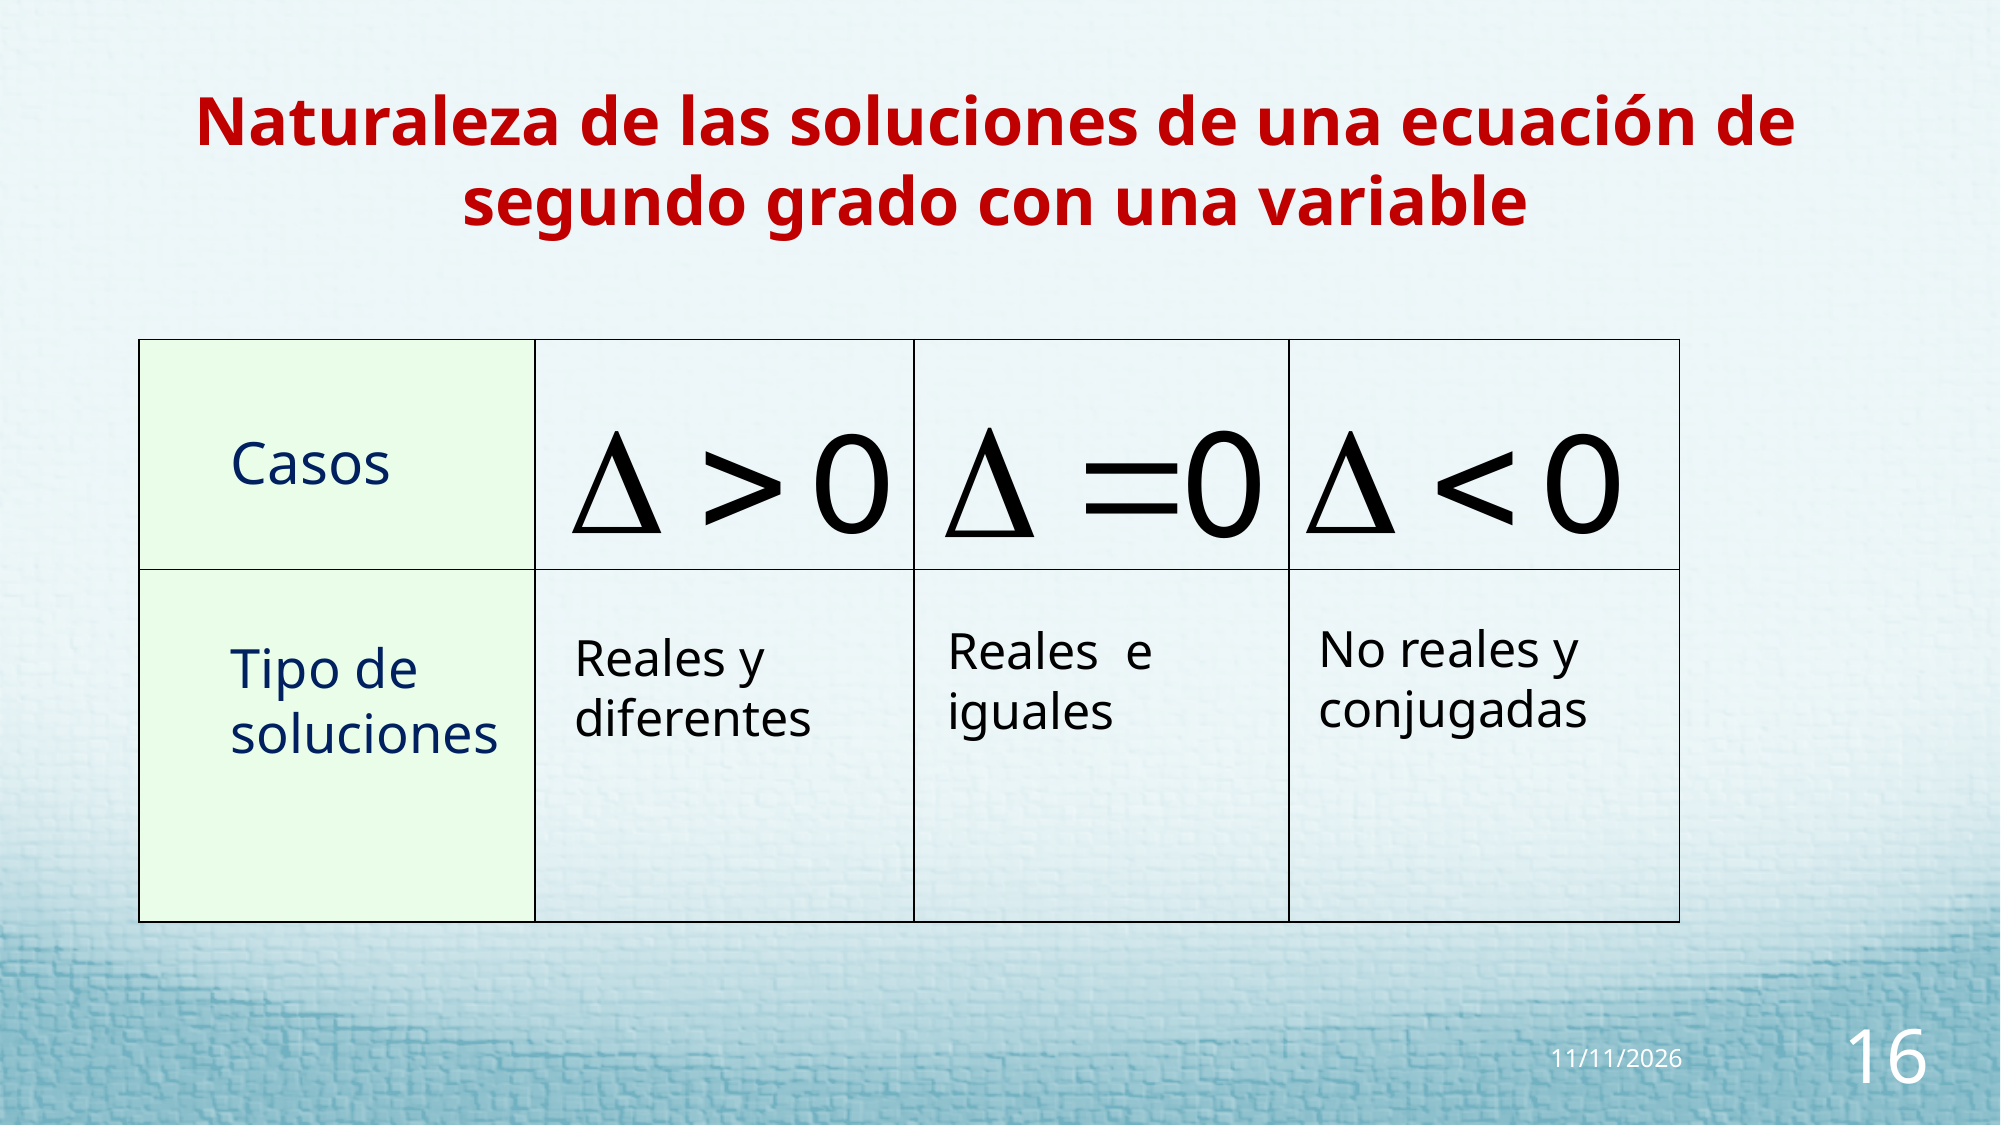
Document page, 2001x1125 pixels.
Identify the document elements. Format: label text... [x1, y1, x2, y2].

text_box Naturaleza de las soluciones de una ecuación de segundo grado con una variable [47, 71, 1945, 246]
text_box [931, 413, 1271, 556]
table_cell [140, 570, 534, 921]
text_box Reales e iguales [932, 612, 1260, 747]
text_box Tipo de soluciones [215, 626, 676, 772]
table_cell [536, 570, 913, 626]
text_box Casos [215, 419, 501, 504]
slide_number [1231, 1029, 1698, 1090]
table_header [1290, 340, 1679, 569]
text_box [1293, 418, 1633, 551]
table_cell [1290, 570, 1679, 921]
slide_number 16 [1727, 1029, 1945, 1090]
table_header [536, 340, 913, 569]
table_cell [915, 570, 1288, 921]
table_header [915, 340, 1288, 569]
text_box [558, 418, 899, 551]
text_box No reales y conjugadas [1303, 610, 1725, 746]
text_box Reales y diferentes [559, 618, 932, 754]
table_cell [536, 754, 913, 921]
table_header [140, 340, 534, 569]
